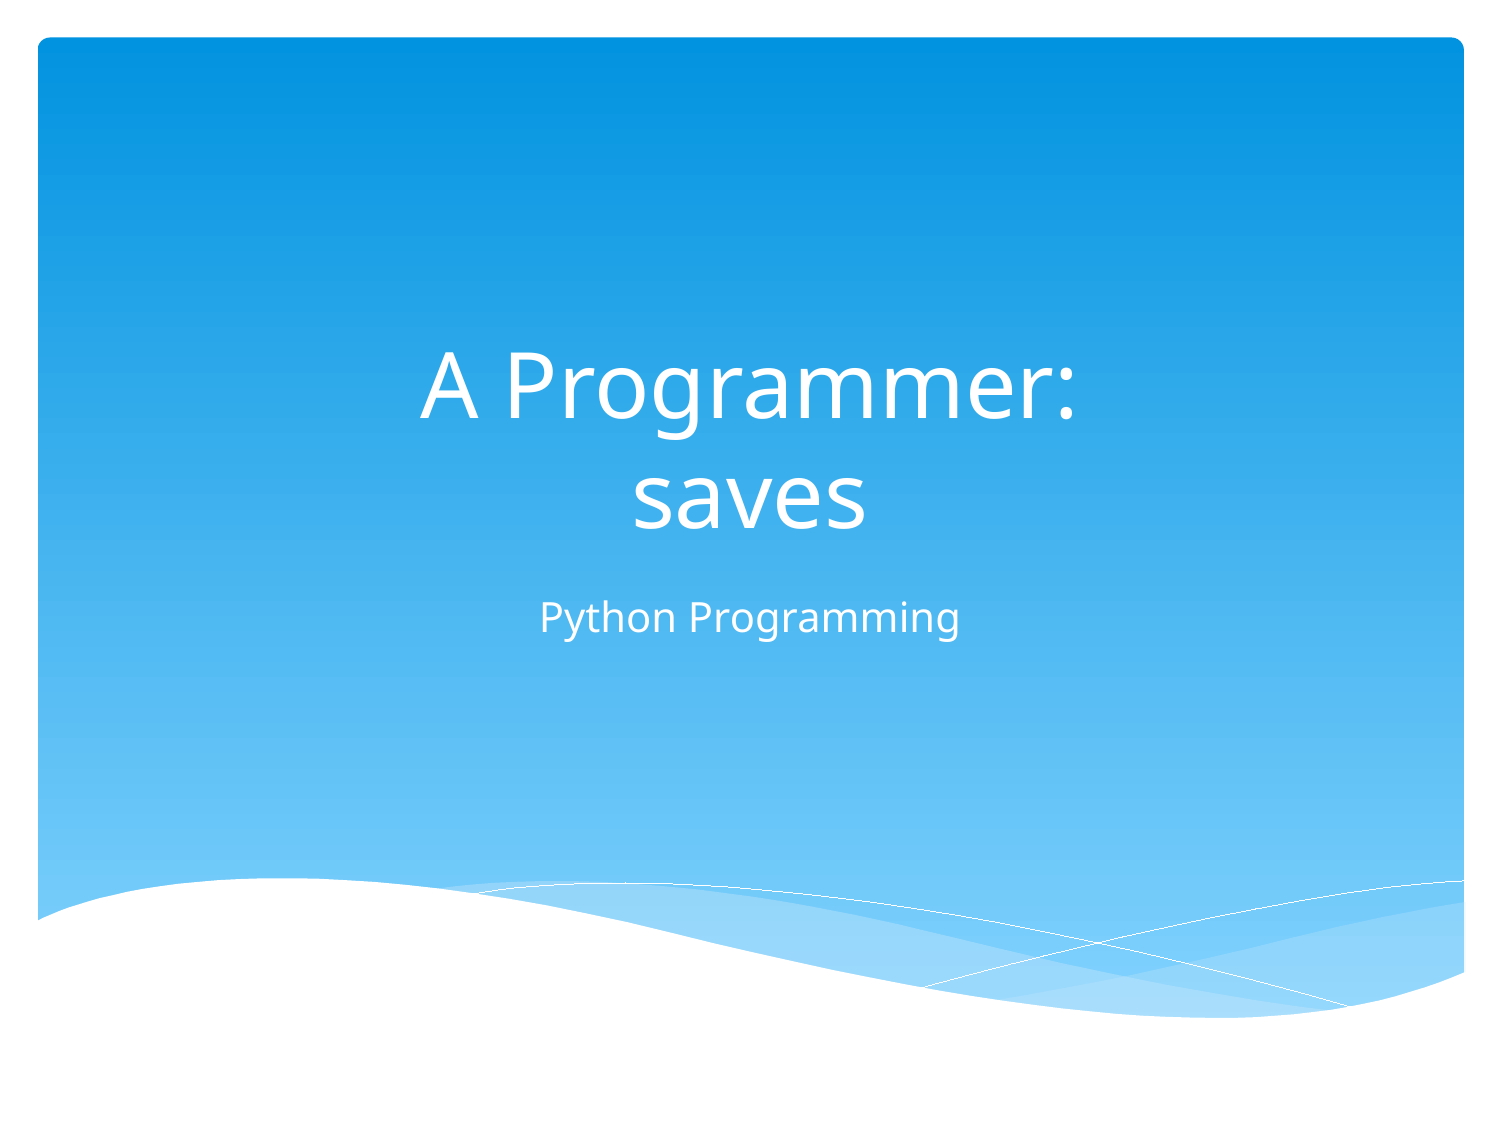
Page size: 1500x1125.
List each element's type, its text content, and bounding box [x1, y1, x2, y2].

subtitle Python Programming [225, 583, 1275, 924]
title A Programmer: saves [112, 262, 1388, 555]
